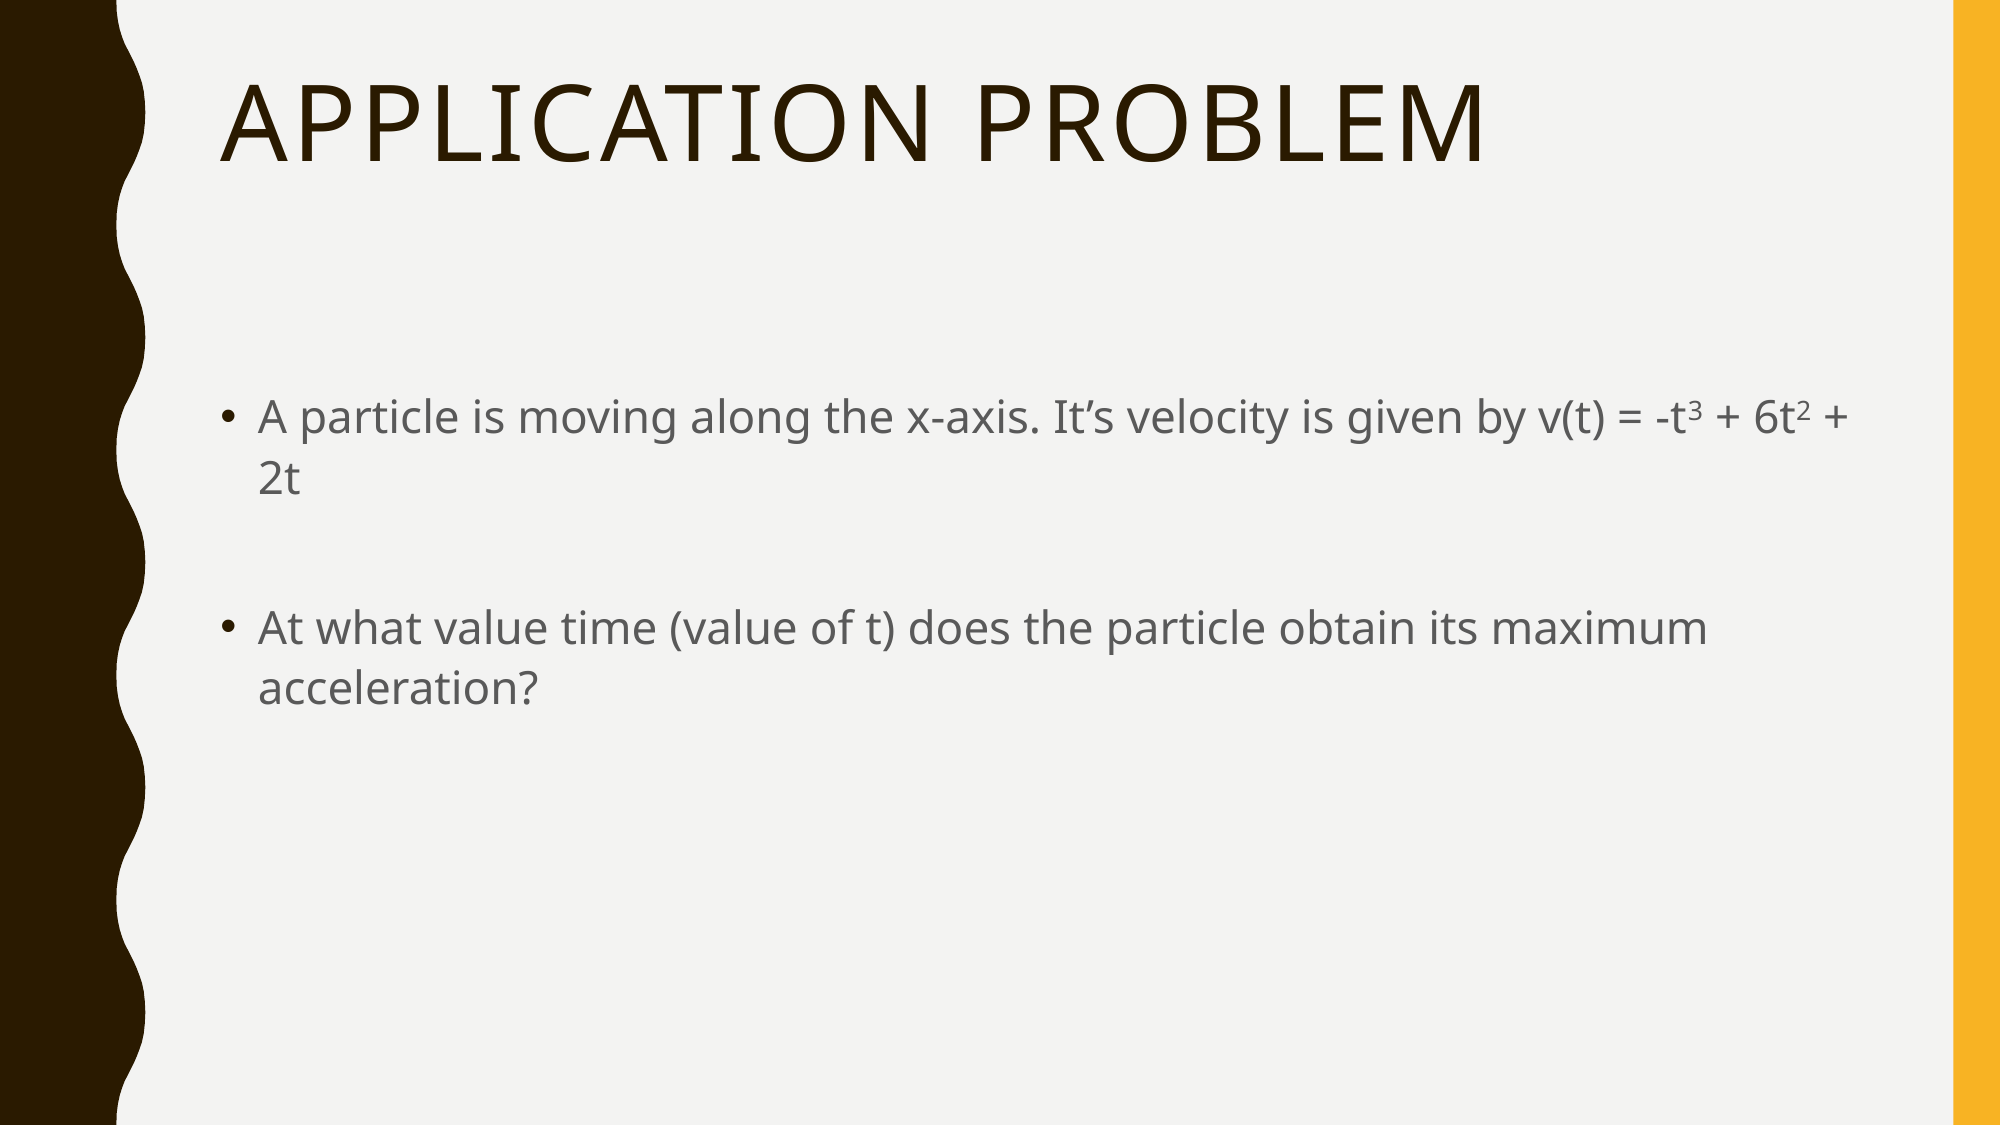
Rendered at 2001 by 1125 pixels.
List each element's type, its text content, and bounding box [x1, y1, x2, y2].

list A particle is moving along the x-axis. It’s velocity is given by v(t) = -t3 + 6t2 + 2t At what value time (value of t) does the particle obtain its maximum acceleration? [205, 375, 1875, 965]
title Application Problem [205, 62, 1875, 308]
